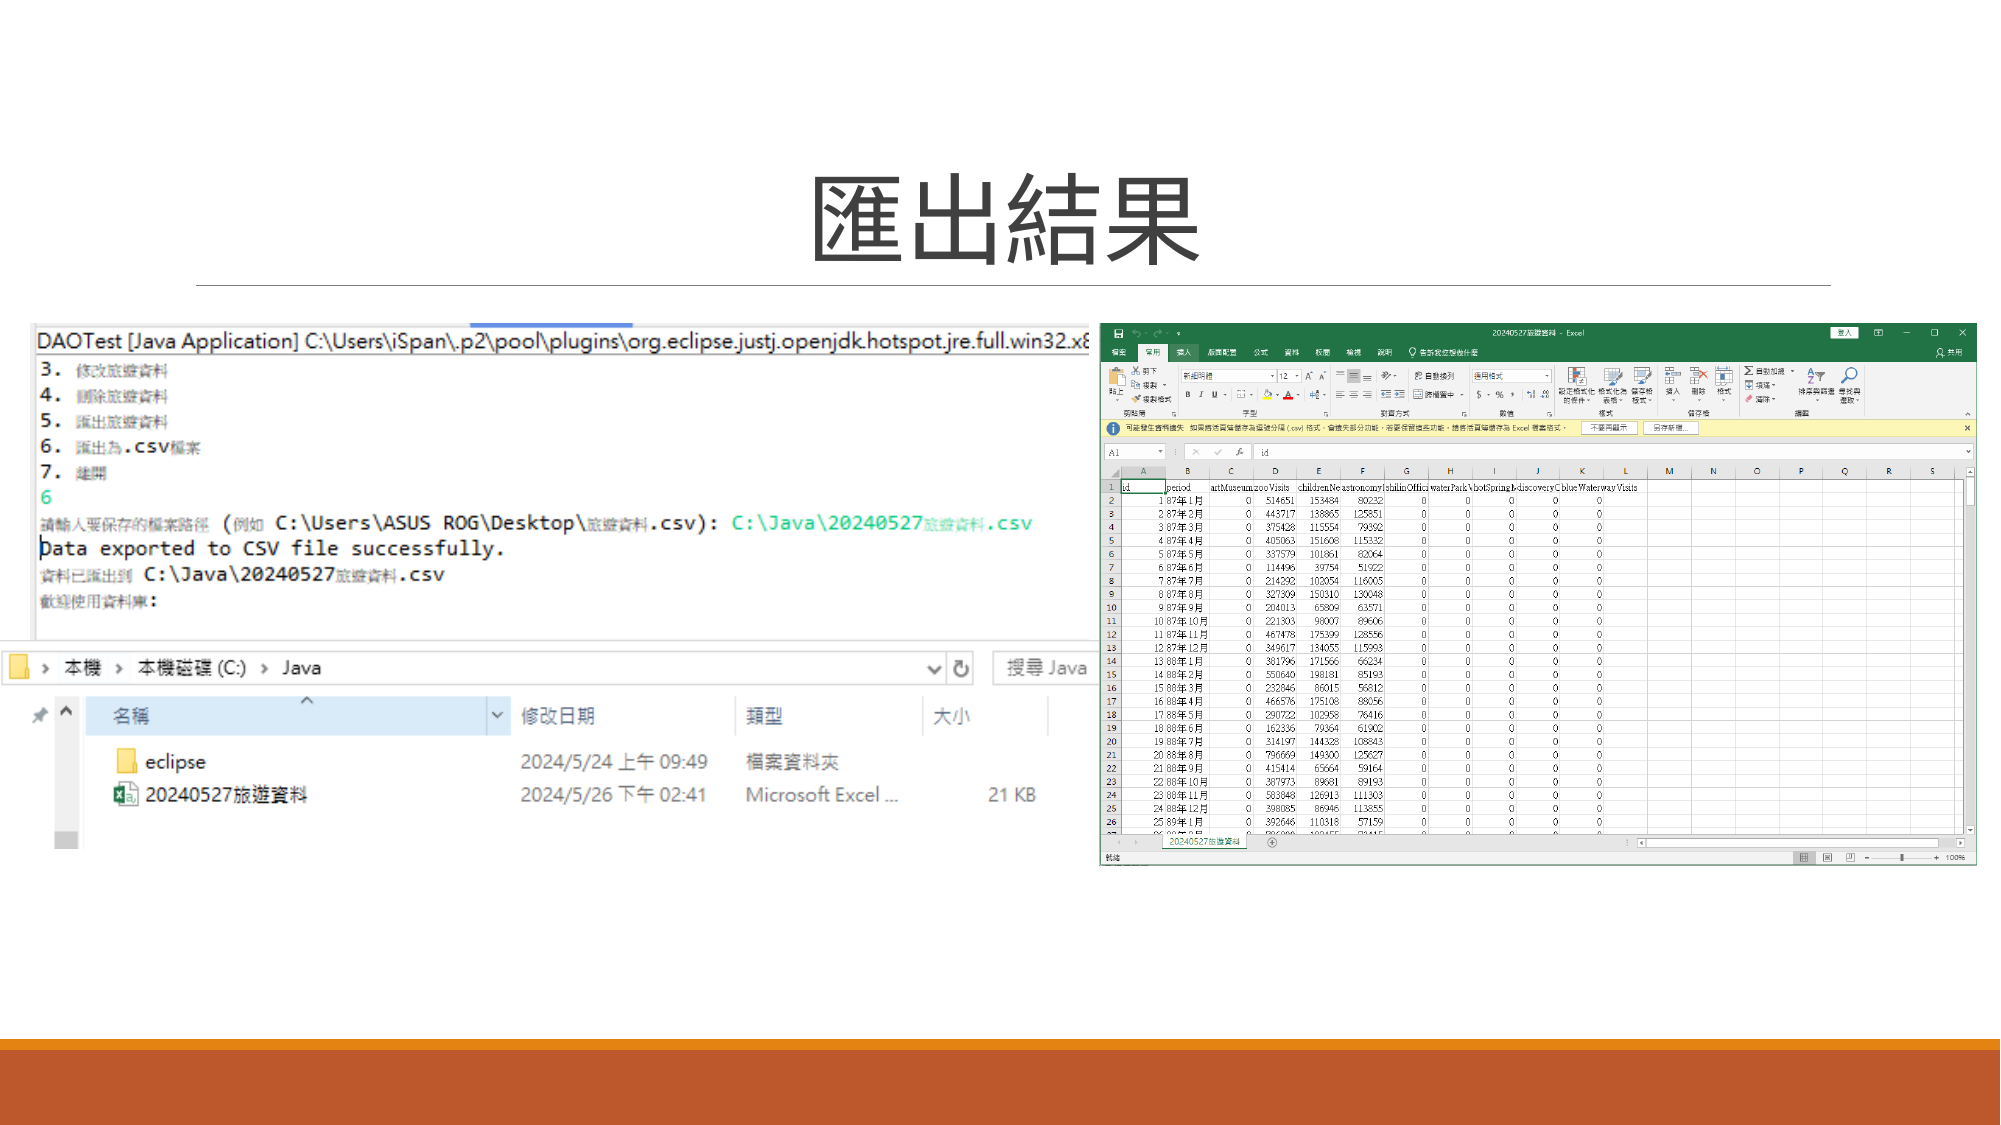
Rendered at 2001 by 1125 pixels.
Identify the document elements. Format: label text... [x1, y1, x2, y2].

title 匯出結果 [180, 47, 1830, 285]
picture [0, 322, 1978, 867]
